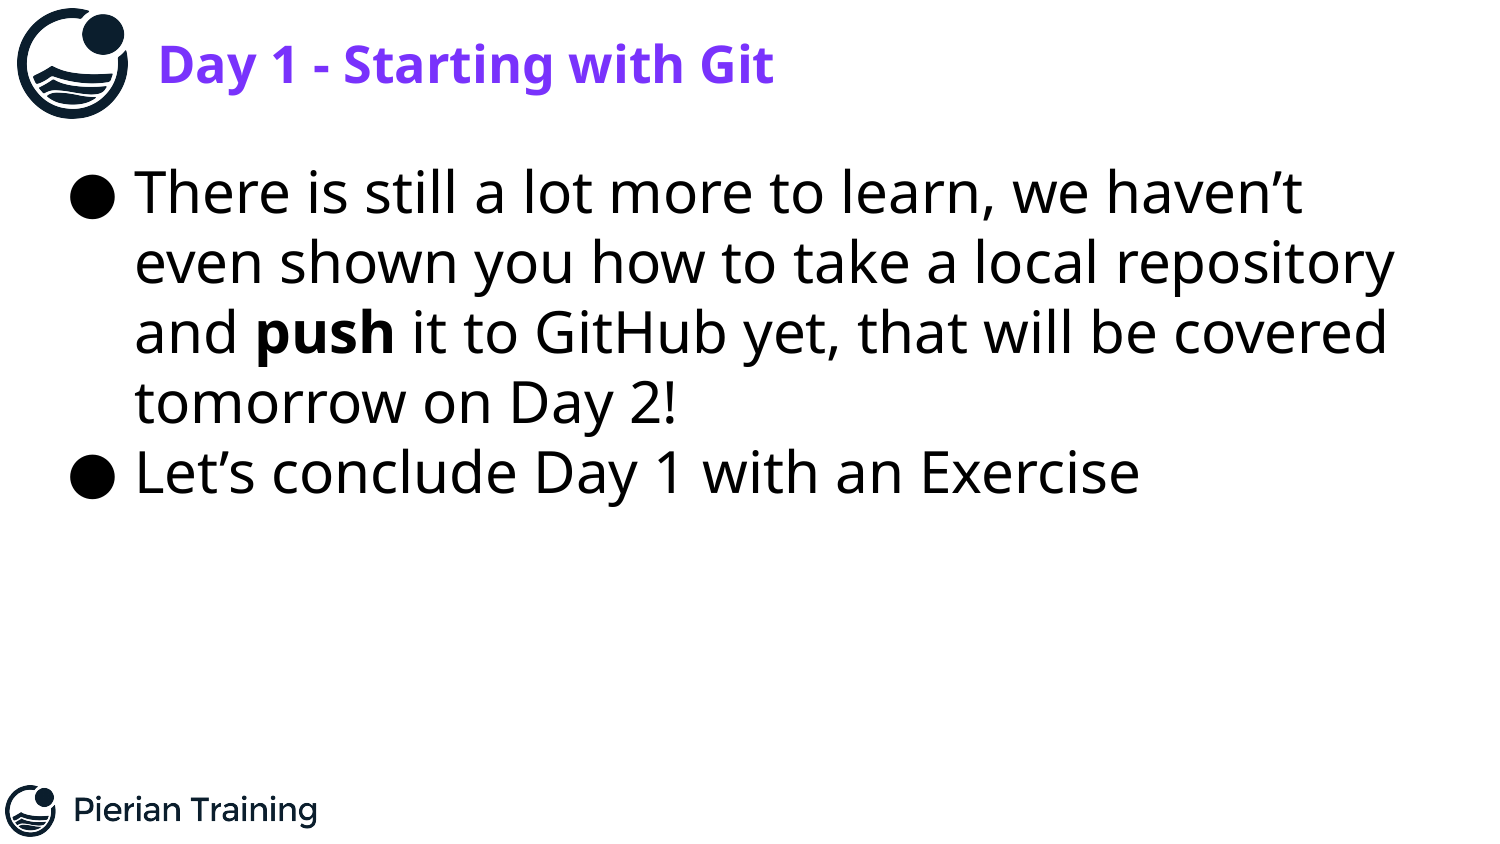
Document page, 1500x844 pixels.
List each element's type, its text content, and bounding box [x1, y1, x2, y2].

picture [4, 785, 318, 837]
picture [16, 8, 128, 120]
text_box Day 1 - Starting with Git [142, 16, 1432, 110]
text_box There is still a lot more to learn, we haven’t even shown you how to take a local repository and push it to GitHub yet, that will be covered tomorrow on Day 2! Let’s conclude Day 1 with an Exercise [44, 140, 1432, 521]
